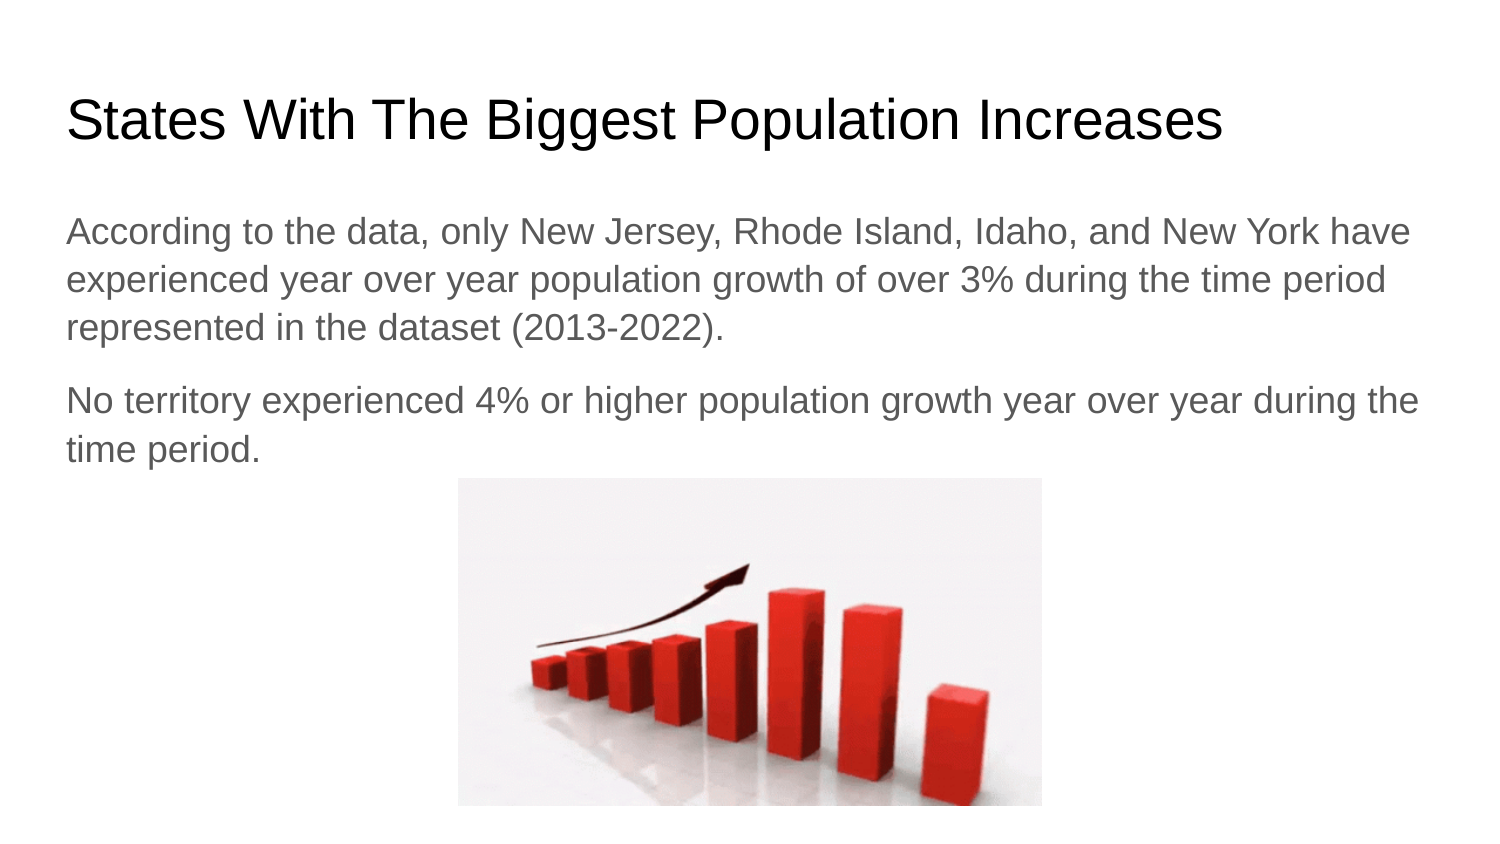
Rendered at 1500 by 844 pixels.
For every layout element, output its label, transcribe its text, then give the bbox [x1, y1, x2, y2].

picture [458, 478, 1042, 807]
list According to the data, only New Jersey, Rhode Island, Idaho, and New York have experienced year over year population growth of over 3% during the time period represented in the dataset (2013-2022). No territory experienced 4% or higher population growth year over year during the time period. [51, 189, 1449, 750]
title States With The Biggest Population Increases [51, 72, 1449, 167]
